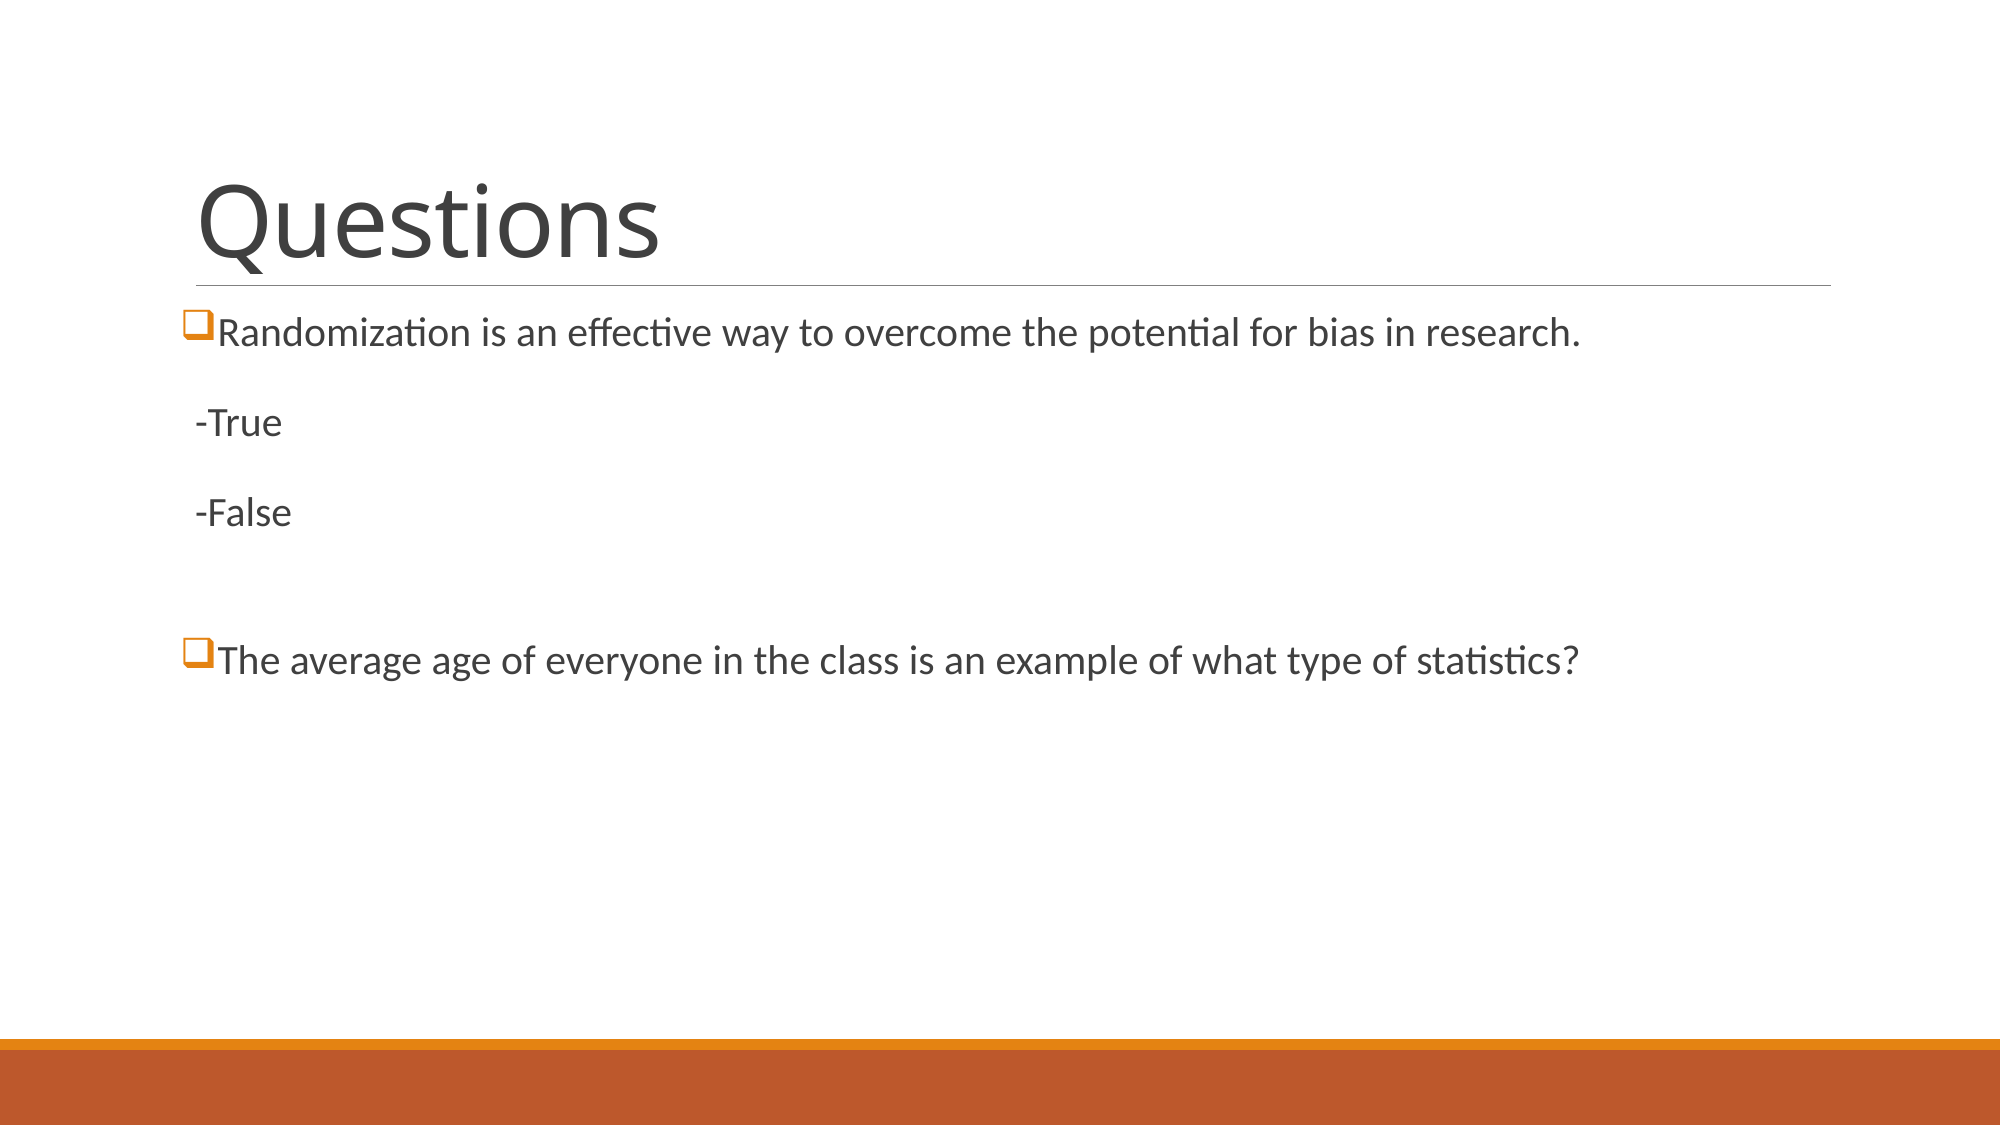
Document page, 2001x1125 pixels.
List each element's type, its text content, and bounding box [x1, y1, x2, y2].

title Questions [180, 47, 1830, 285]
list Randomization is an effective way to overcome the potential for bias in research. -True -False The average age of everyone in the class is an example of what type of statistics? [180, 302, 1830, 963]
